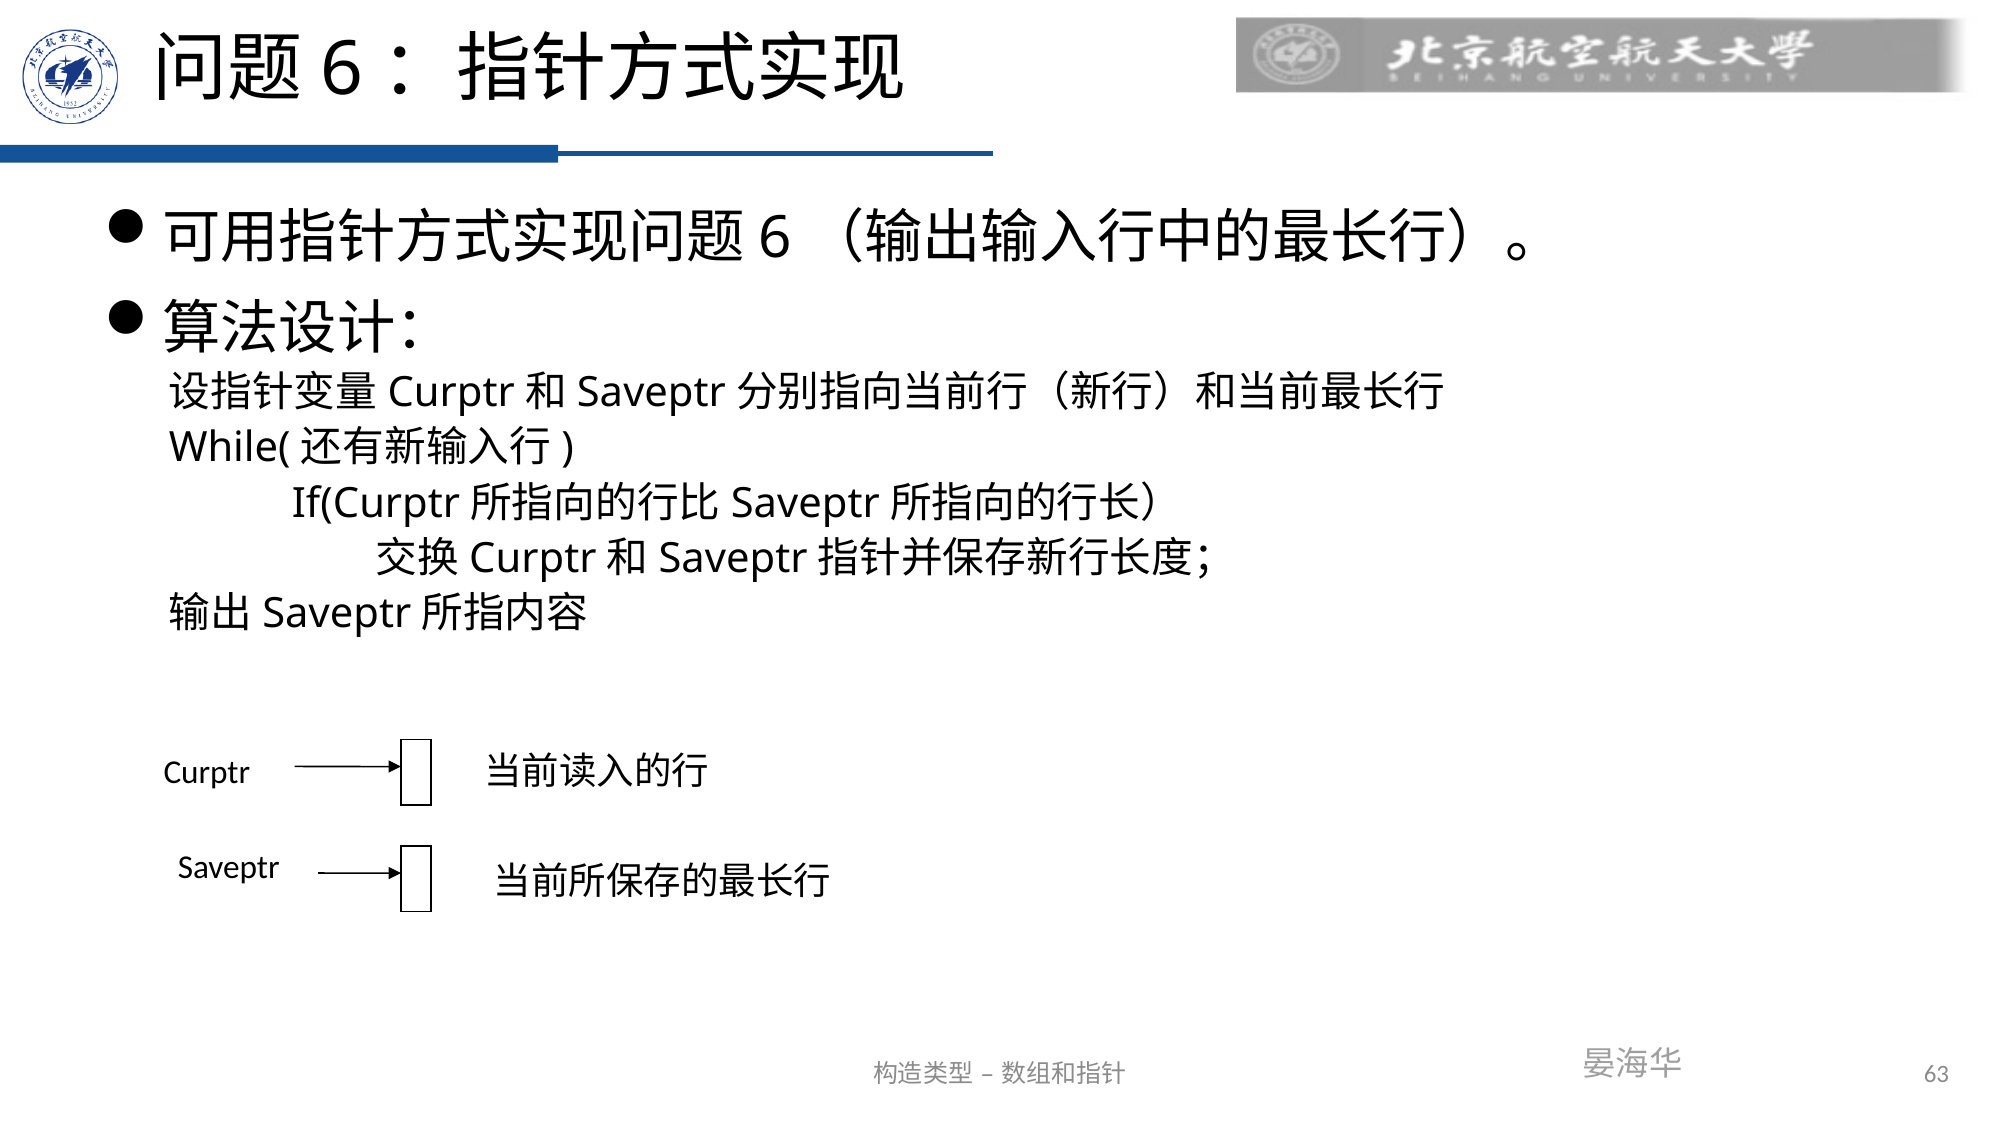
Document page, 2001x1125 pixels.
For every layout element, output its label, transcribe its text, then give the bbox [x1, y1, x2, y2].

list 可用指针方式实现问题6（输出输入行中的最长行）。 算法设计： 设指针变量Curptr和Saveptr分别指向当前行（新行）和当前最长行 While(还有新输入行) If(Curptr所指向的行比Saveptr所指向的行长） 交换Curptr和Saveptr指针并保存新行长度； 输出Saveptr所指内容 [89, 191, 1815, 906]
picture [1236, 0, 2000, 102]
footer 构造类型 – 数组和指针 [662, 1042, 1338, 1103]
slide_number 63 [1514, 1042, 1965, 1102]
picture [16, 23, 124, 130]
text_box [140, 739, 866, 915]
title 问题6：指针方式实现 [137, 25, 1863, 115]
